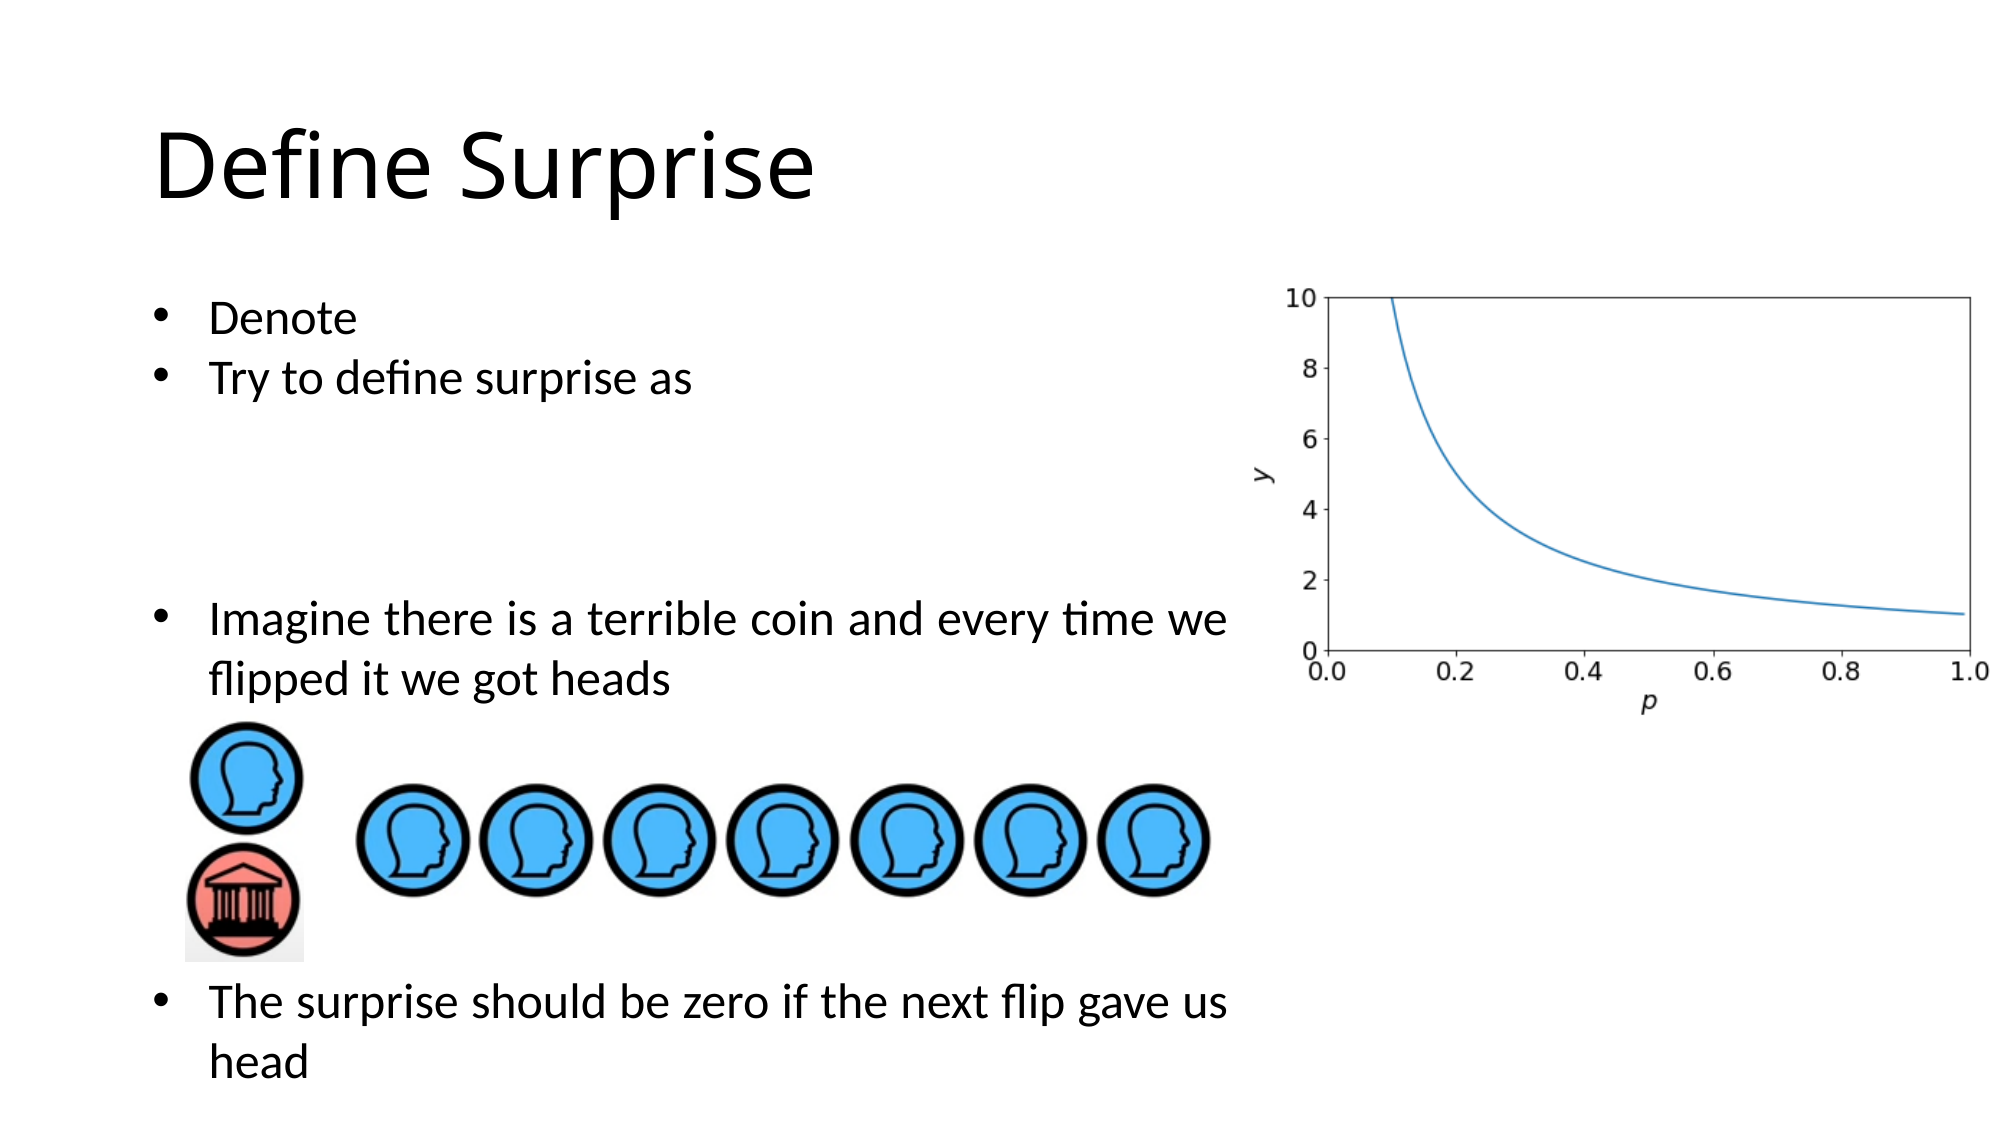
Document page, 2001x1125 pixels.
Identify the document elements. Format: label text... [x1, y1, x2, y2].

picture [1243, 277, 2000, 728]
title Define Surprise [137, 59, 1863, 278]
picture [351, 776, 1216, 900]
picture [184, 714, 309, 962]
text_box Imagine there is a terrible coin and every time we flipped it we got heads [137, 578, 1243, 713]
text_box The surprise should be zero if the next flip gave us head [137, 961, 1244, 1097]
